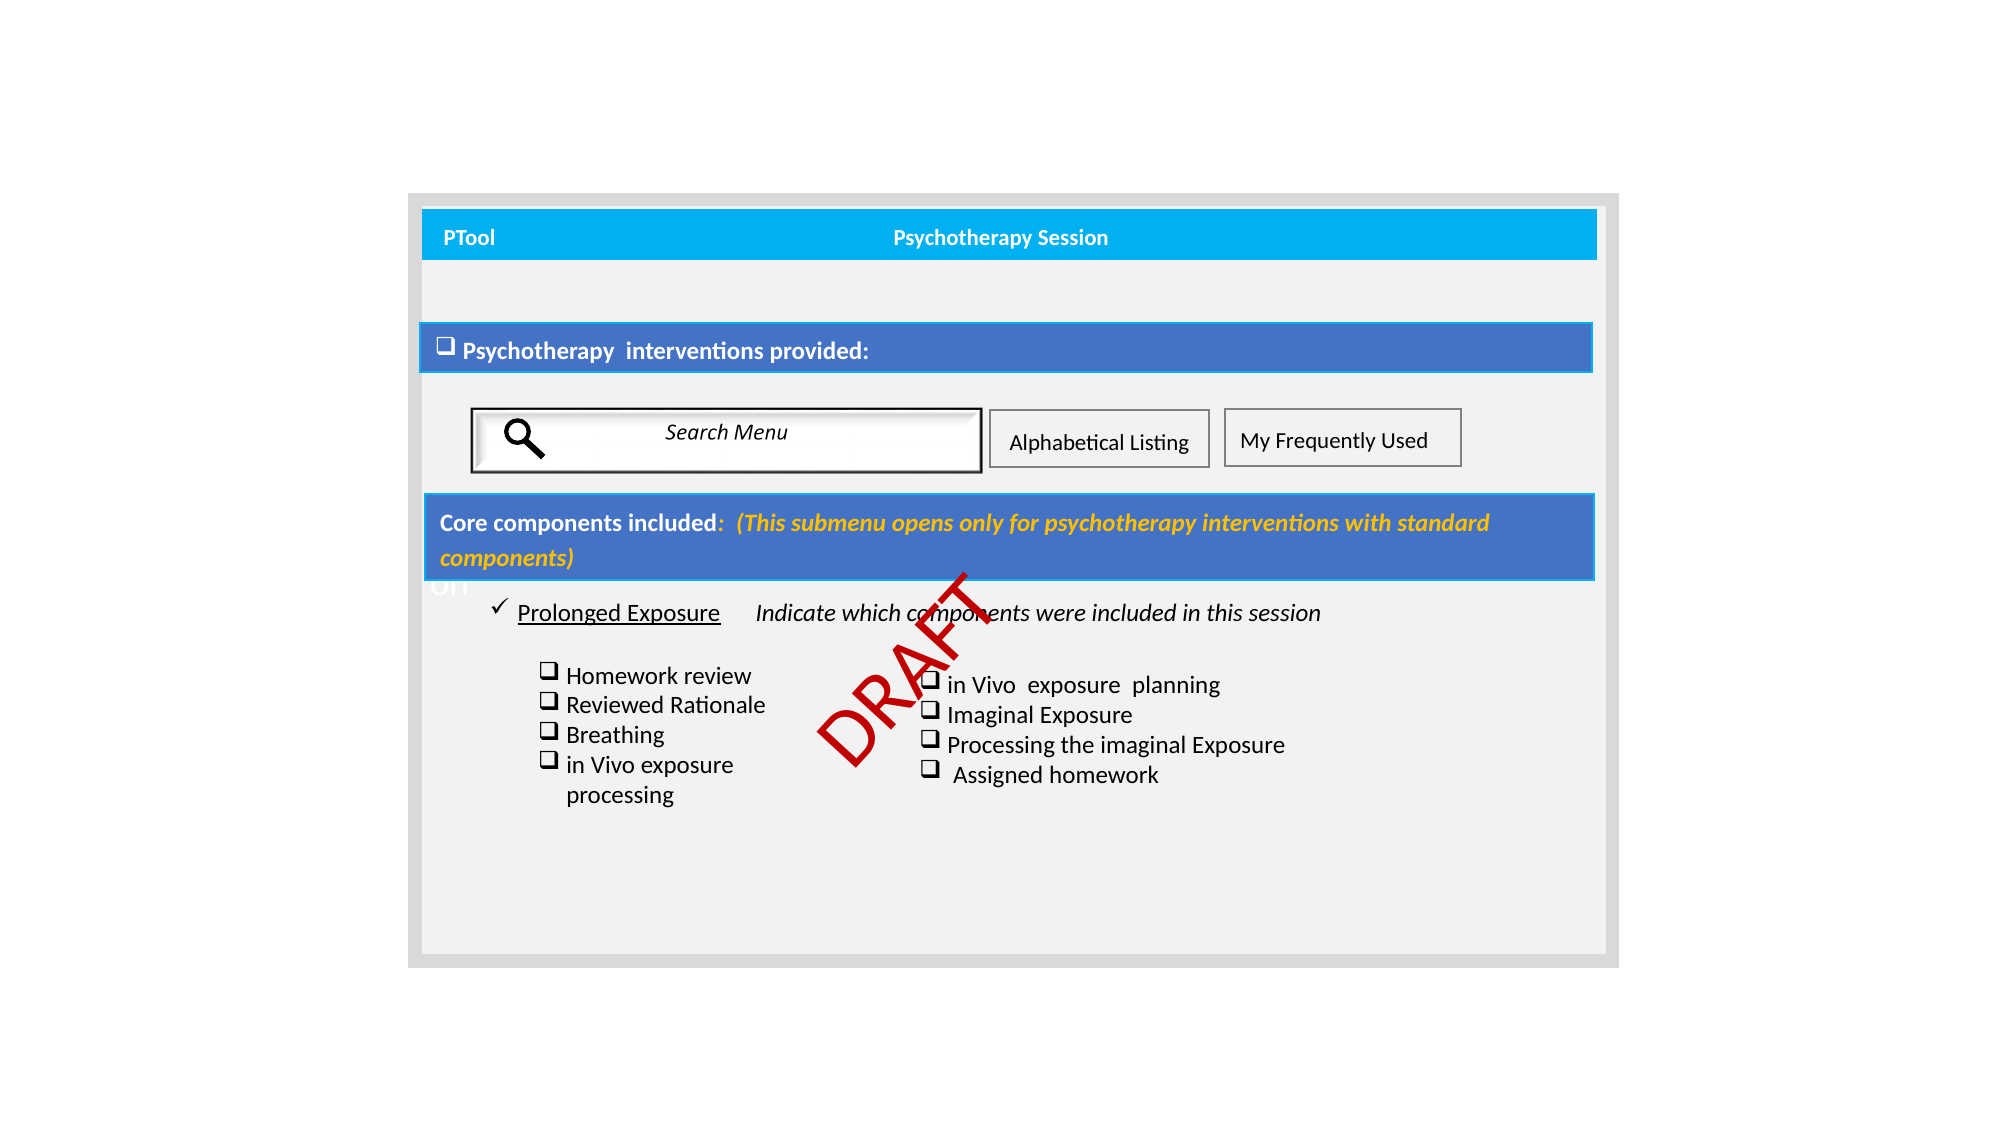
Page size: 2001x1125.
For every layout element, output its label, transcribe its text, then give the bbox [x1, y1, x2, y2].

text_box Core components included: (This submenu opens only for psychotherapy interventions with standard components) [424, 493, 1595, 581]
text_box DRAFT [868, 527, 1040, 621]
text_box Prolonged Exposure Indicate which components were included in this session [474, 589, 897, 621]
text_box Psychotherapy interventions provided: [419, 322, 1593, 373]
text_box on [414, 199, 1613, 962]
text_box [462, 399, 1462, 481]
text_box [448, 621, 1504, 865]
text_box PTool Psychotherapy Session [422, 209, 1597, 260]
text_box Prolonged Exposure Indicate which components were included in this session [1024, 589, 1518, 634]
